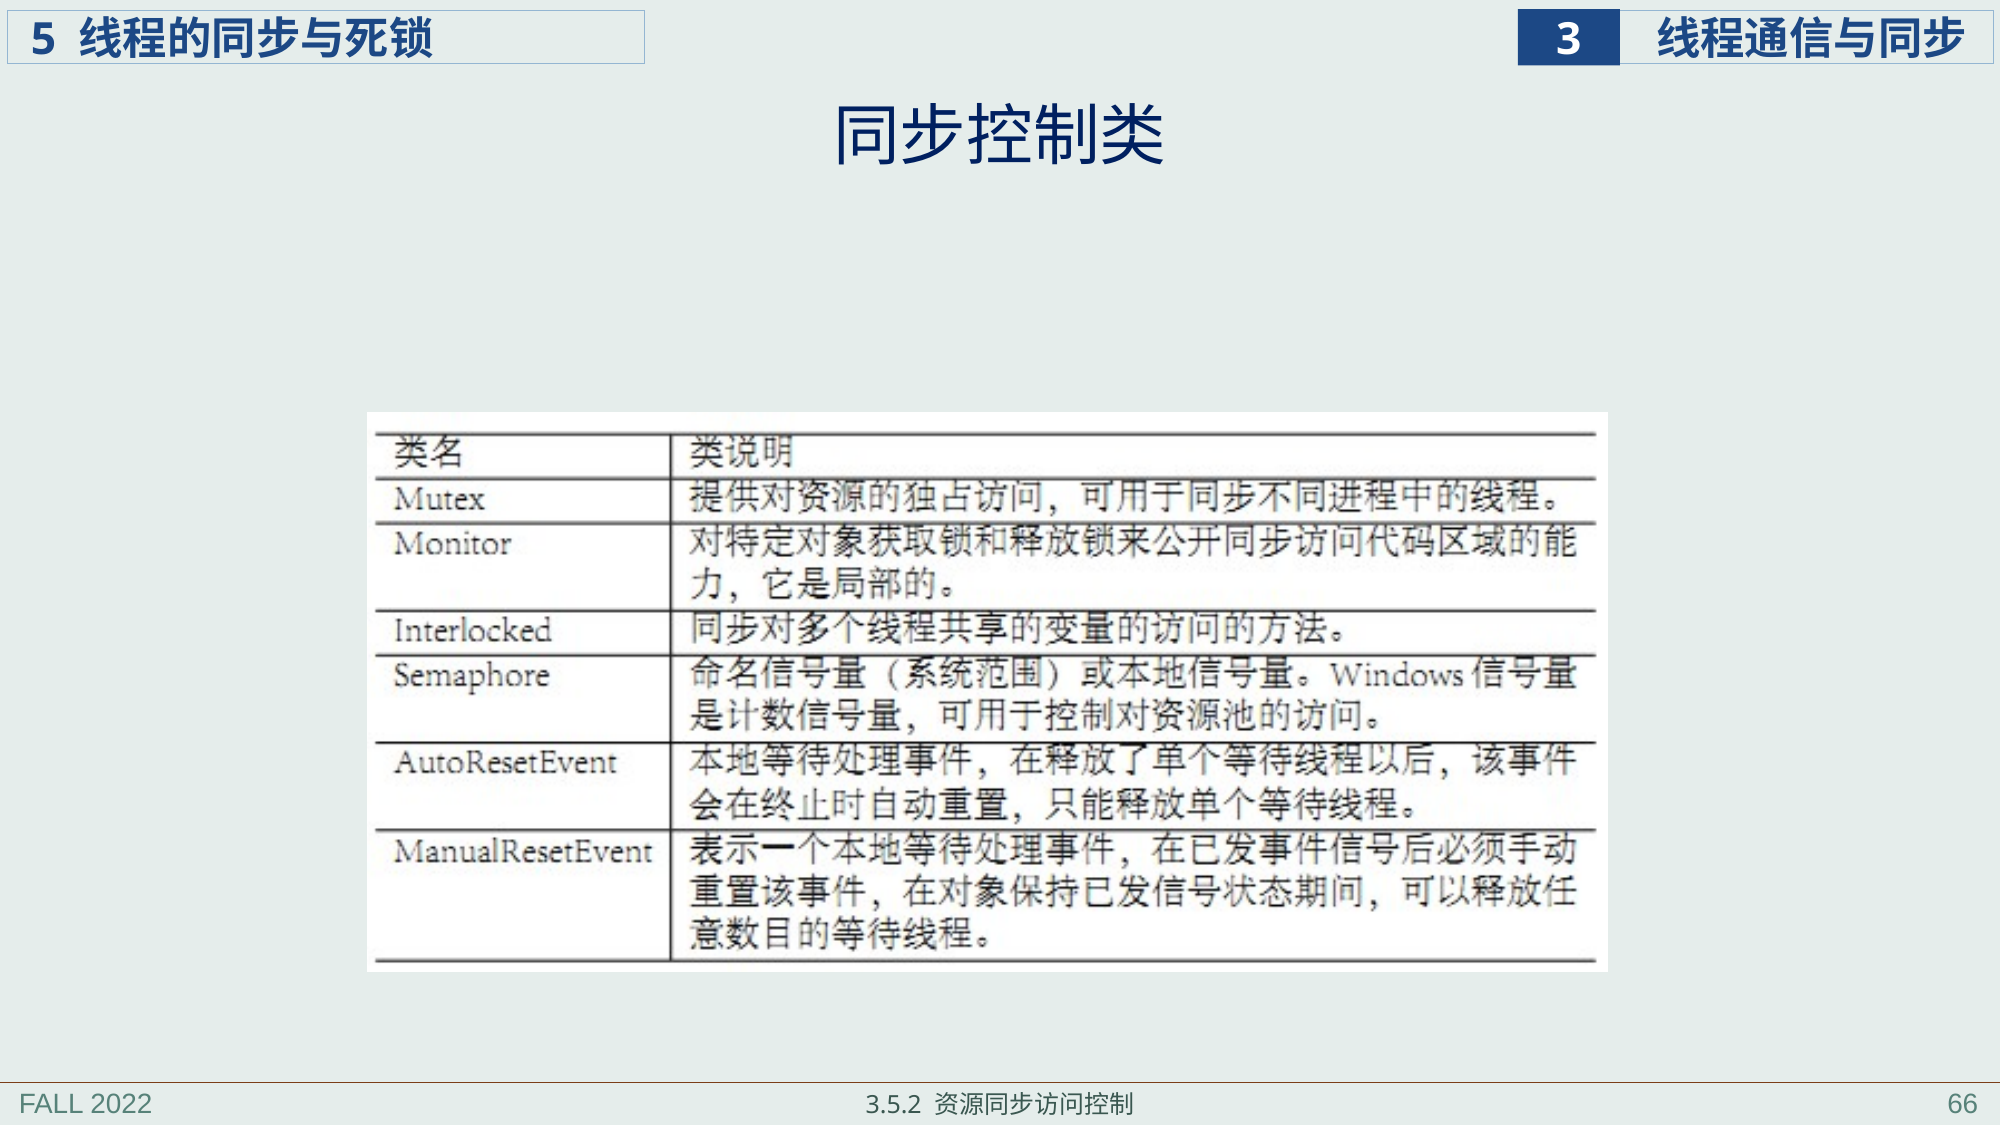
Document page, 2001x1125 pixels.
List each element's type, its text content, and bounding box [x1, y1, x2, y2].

title 同步控制类 [137, 80, 1863, 197]
picture [366, 412, 1608, 972]
text_box 3.5.2 资源同步访问控制 [249, 1081, 1751, 1125]
